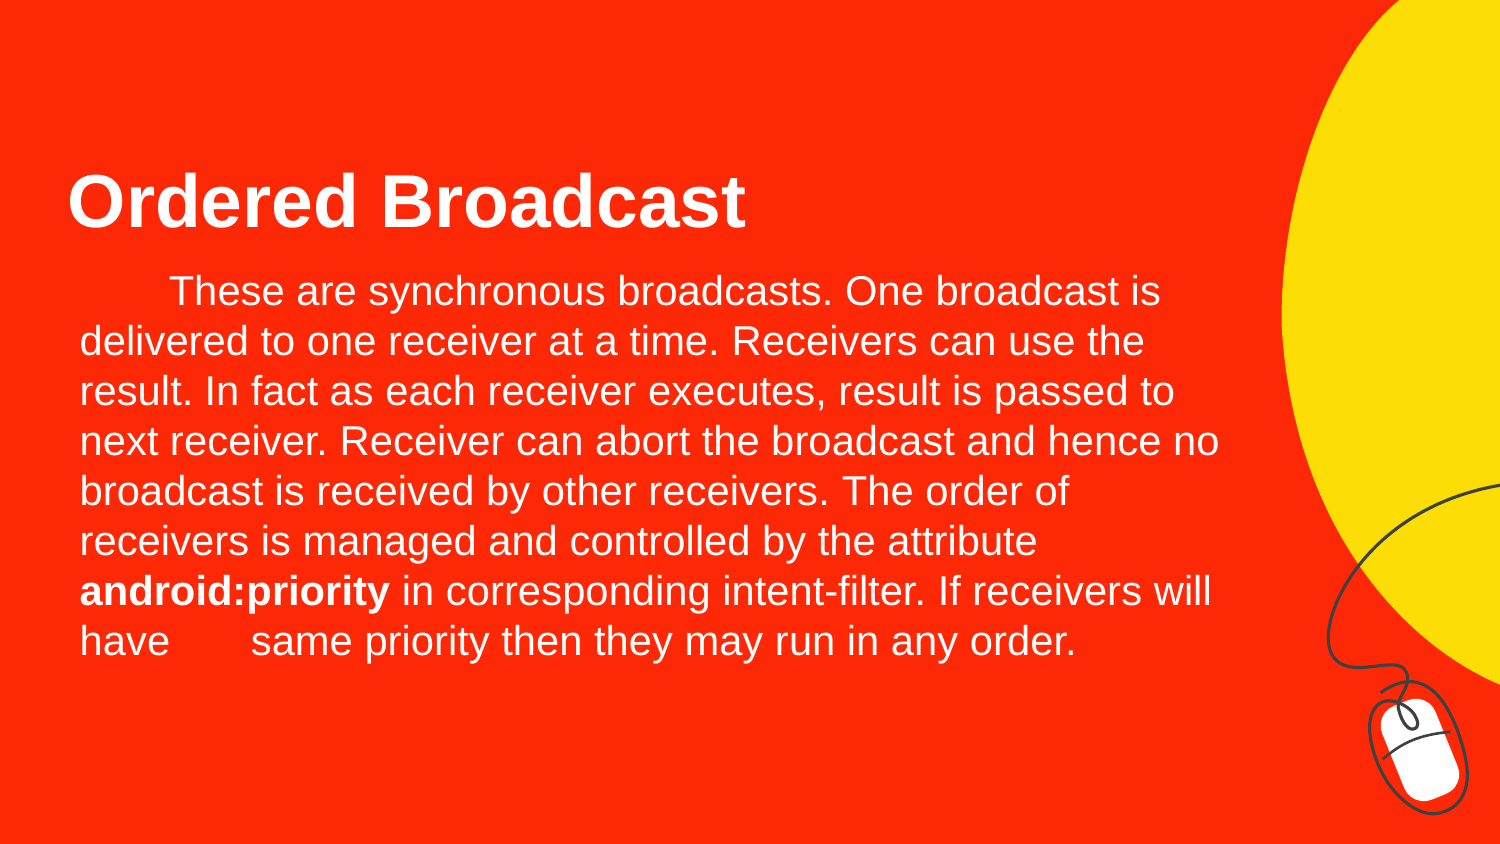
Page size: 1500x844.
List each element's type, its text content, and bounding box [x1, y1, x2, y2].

text_box These are synchronous broadcasts. One broadcast is delivered to one receiver at a time. Receivers can use the result. In fact as each receiver executes, result is passed to next receiver. Receiver can abort the broadcast and hence no broadcast is received by other receivers. The order of receivers is managed and controlled by the attribute android:priority in corresponding intent-filter. If receivers will have same priority then they may run in any order. [64, 244, 1258, 741]
text_box Ordered Broadcast [53, 150, 1500, 245]
